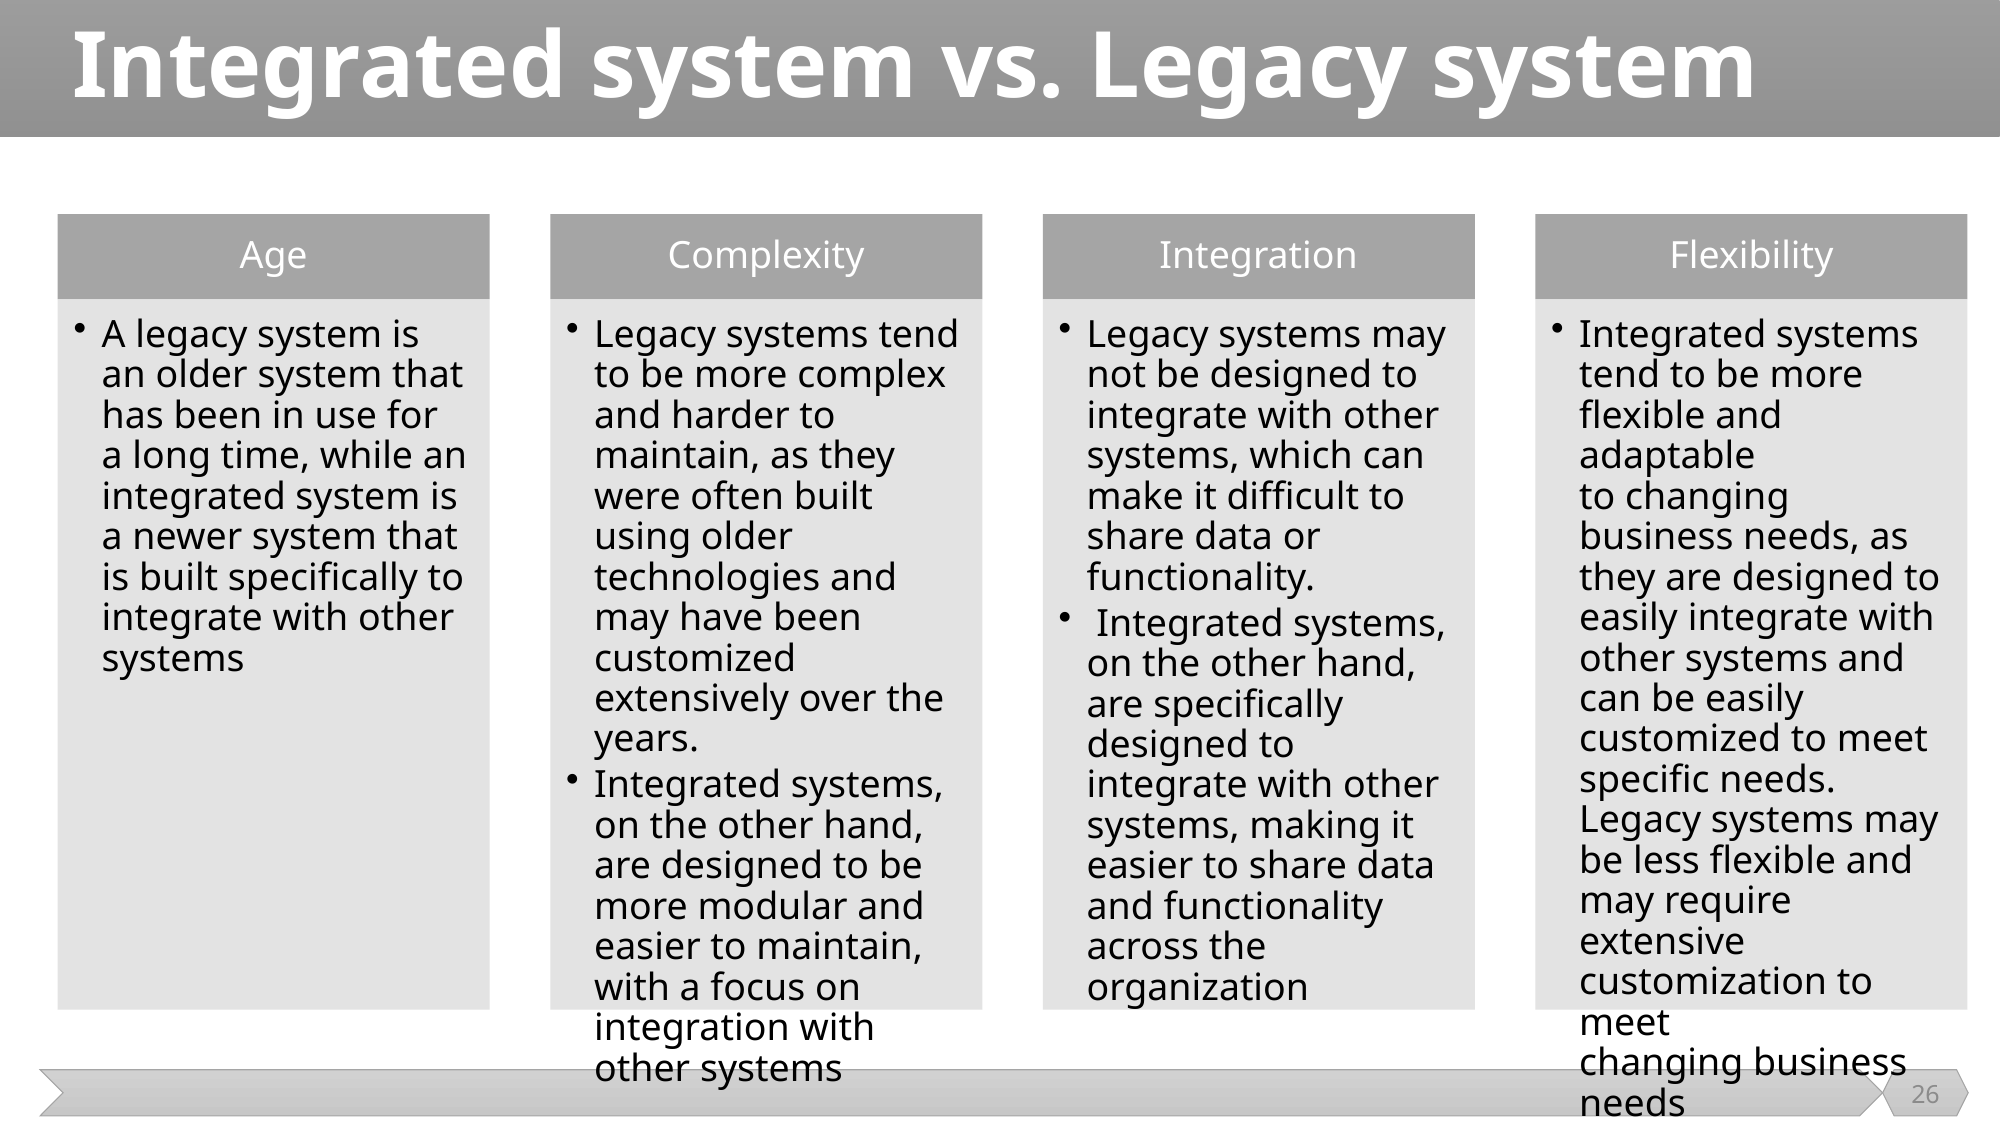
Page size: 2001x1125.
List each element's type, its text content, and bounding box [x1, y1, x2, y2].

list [57, 163, 1969, 1061]
title Integrated system vs. Legacy system [56, 0, 1969, 137]
slide_number 26 [1882, 1065, 1969, 1125]
